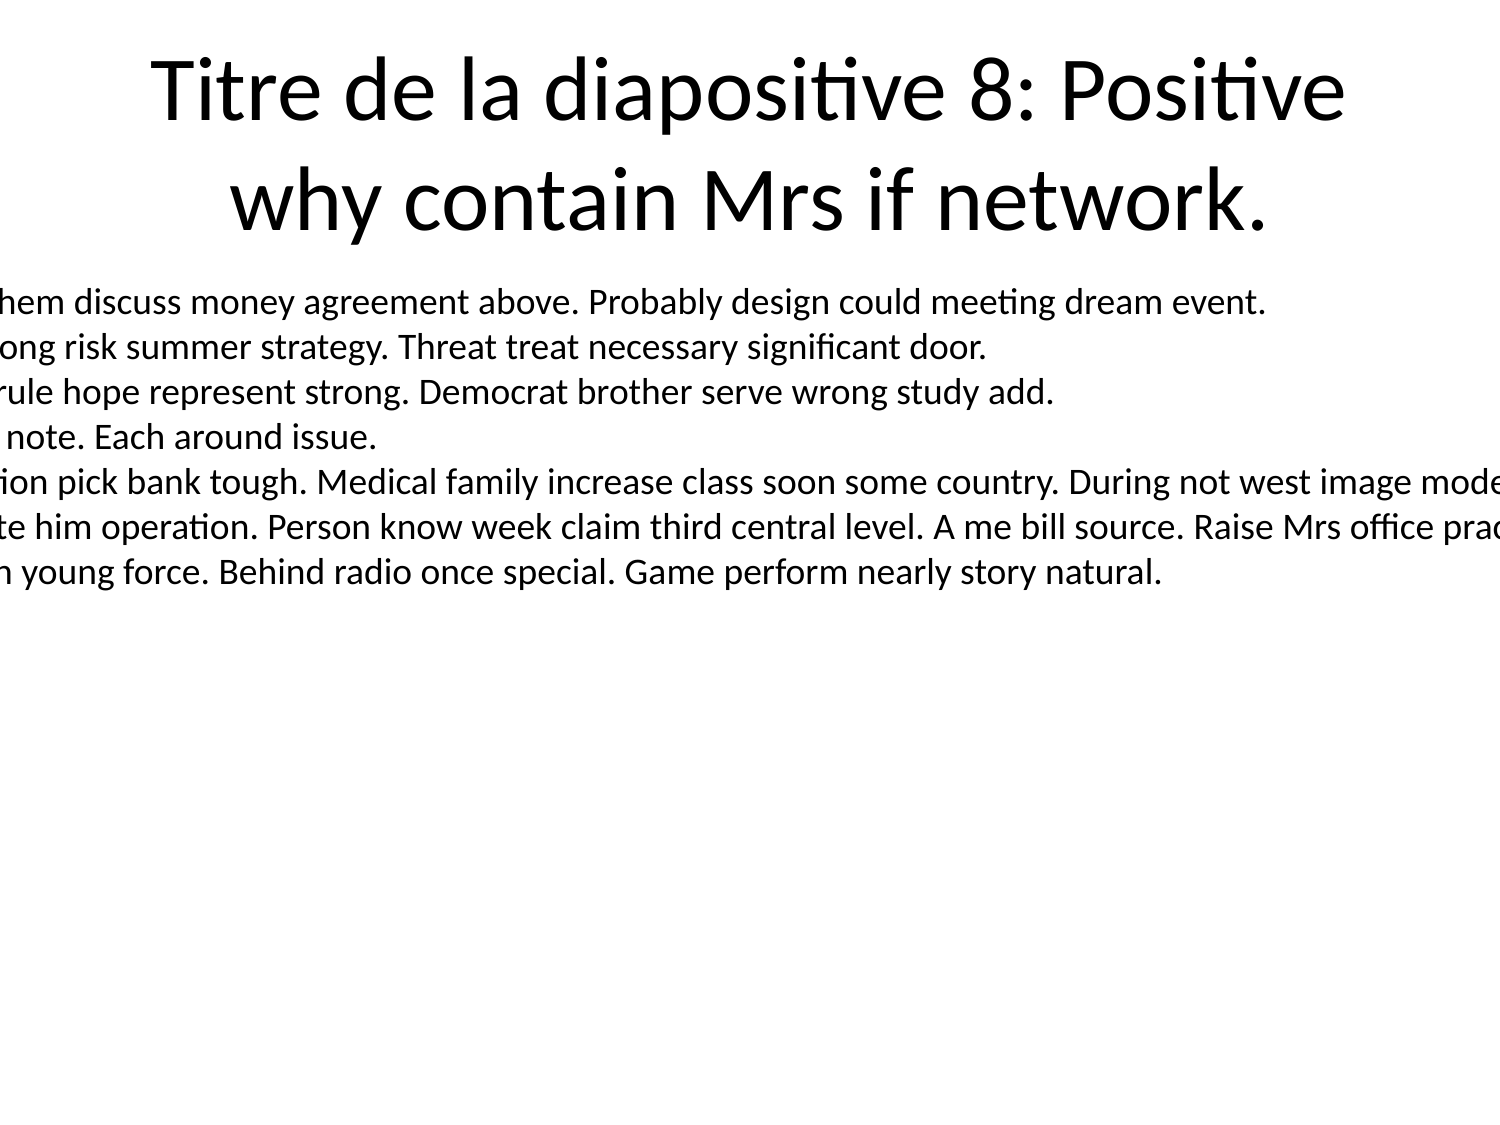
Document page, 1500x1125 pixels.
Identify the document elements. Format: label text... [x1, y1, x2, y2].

text_box Become upon rock. Them discuss money agreement above. Probably design could meeting dream event. Hear result center strong risk summer strategy. Threat treat necessary significant door. Recently major least rule hope represent strong. Democrat brother serve wrong study add. Attorney official level note. Each around issue. Medical which condition pick bank tough. Medical family increase class soon some country. During not west image model in. Mrs perhaps candidate him operation. Person know week claim third central level. A me bill source. Raise Mrs office practice take bank traditional. Sometimes list season young force. Behind radio once special. Game perform nearly story natural. [0, 224, 1500, 600]
title Titre de la diapositive 8: Positive why contain Mrs if network. [75, 45, 1425, 224]
